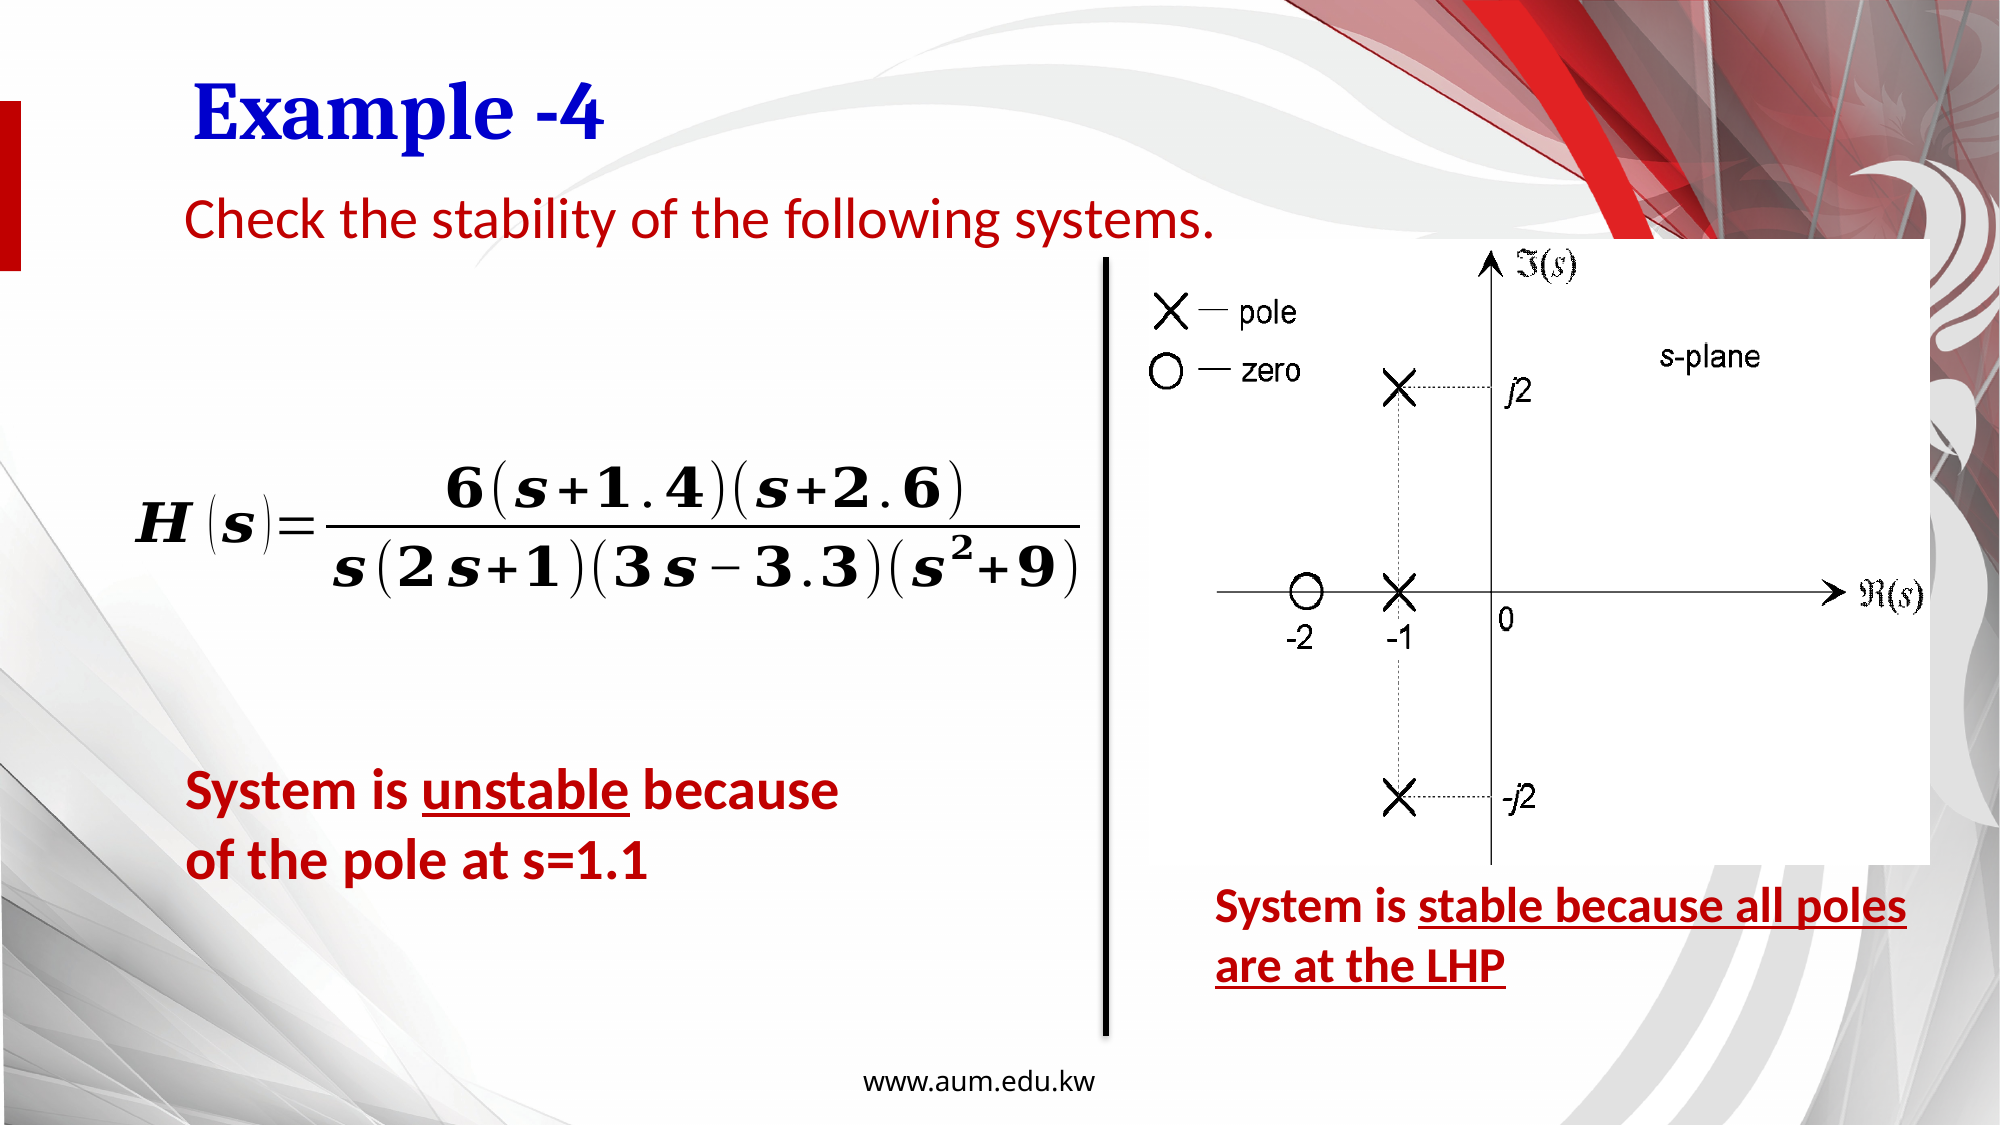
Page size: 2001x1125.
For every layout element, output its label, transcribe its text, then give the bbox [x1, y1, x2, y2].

text_box Check the stability of the following systems. [169, 172, 1382, 306]
text_box System is stable because all poles are at the LHP [1199, 873, 1930, 1001]
text_box System is unstable because of the pole at s=1.1 [169, 744, 901, 903]
text_box Example -4 [177, 48, 622, 164]
picture [0, 0, 2000, 1125]
